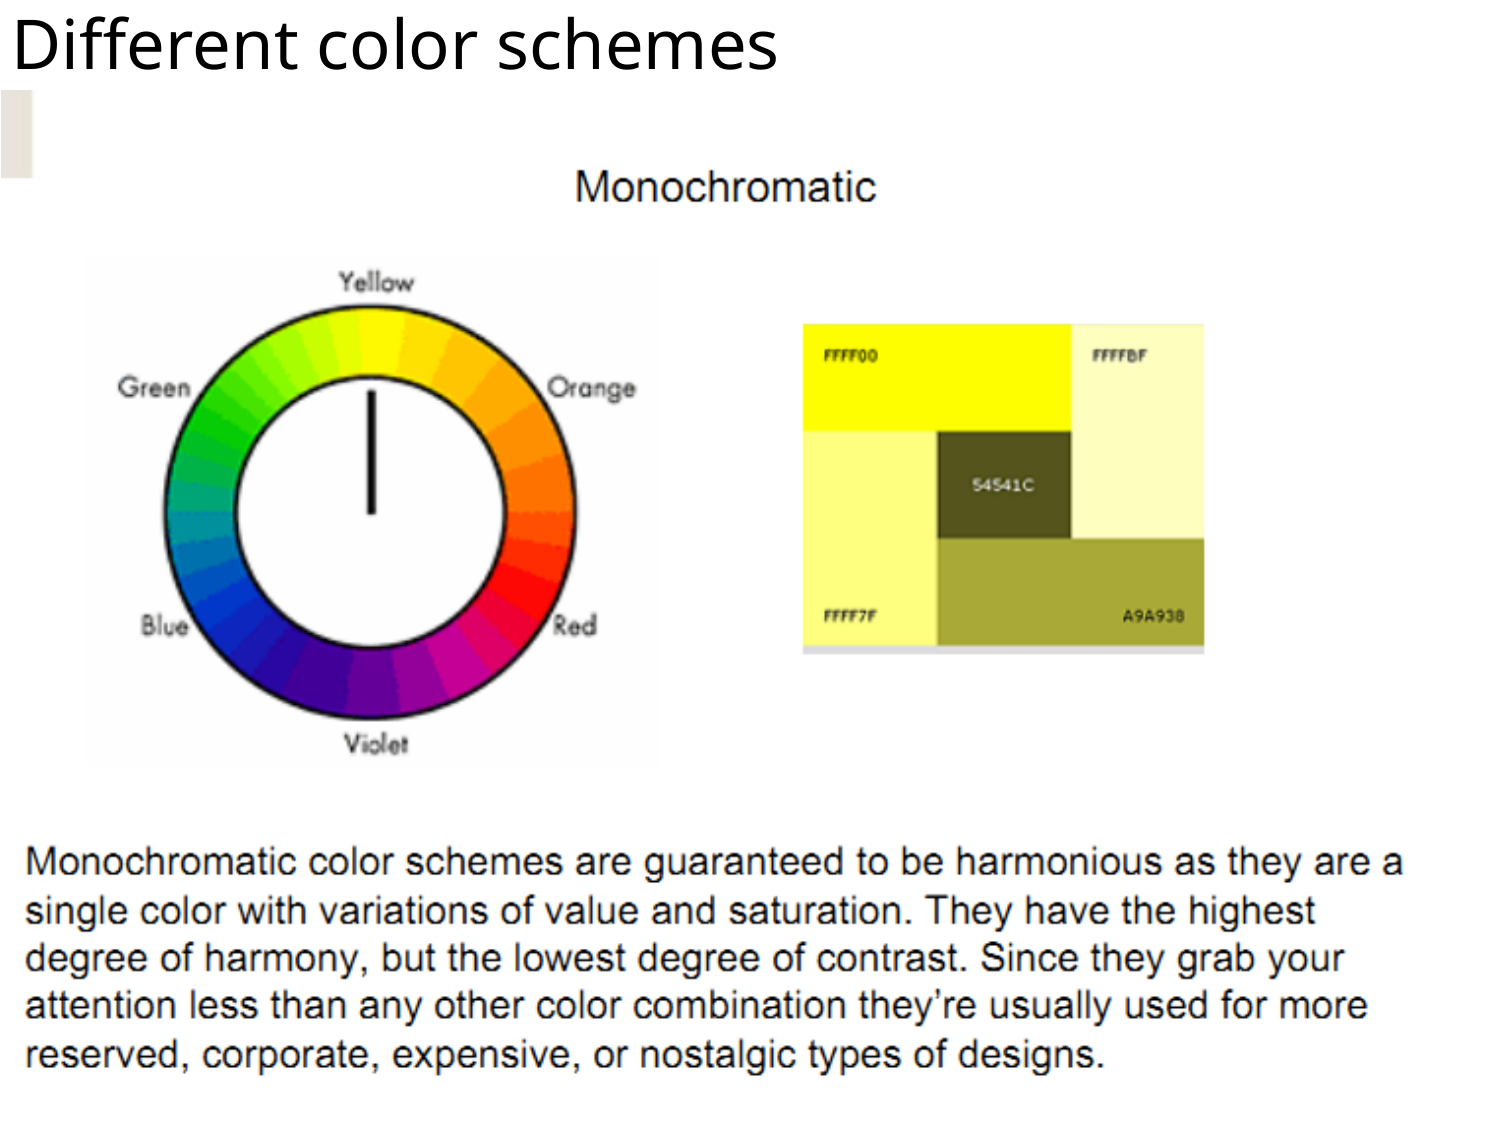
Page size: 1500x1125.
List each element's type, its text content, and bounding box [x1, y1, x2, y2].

title Different color schemes [0, 2, 1291, 93]
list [1, 90, 1483, 1125]
